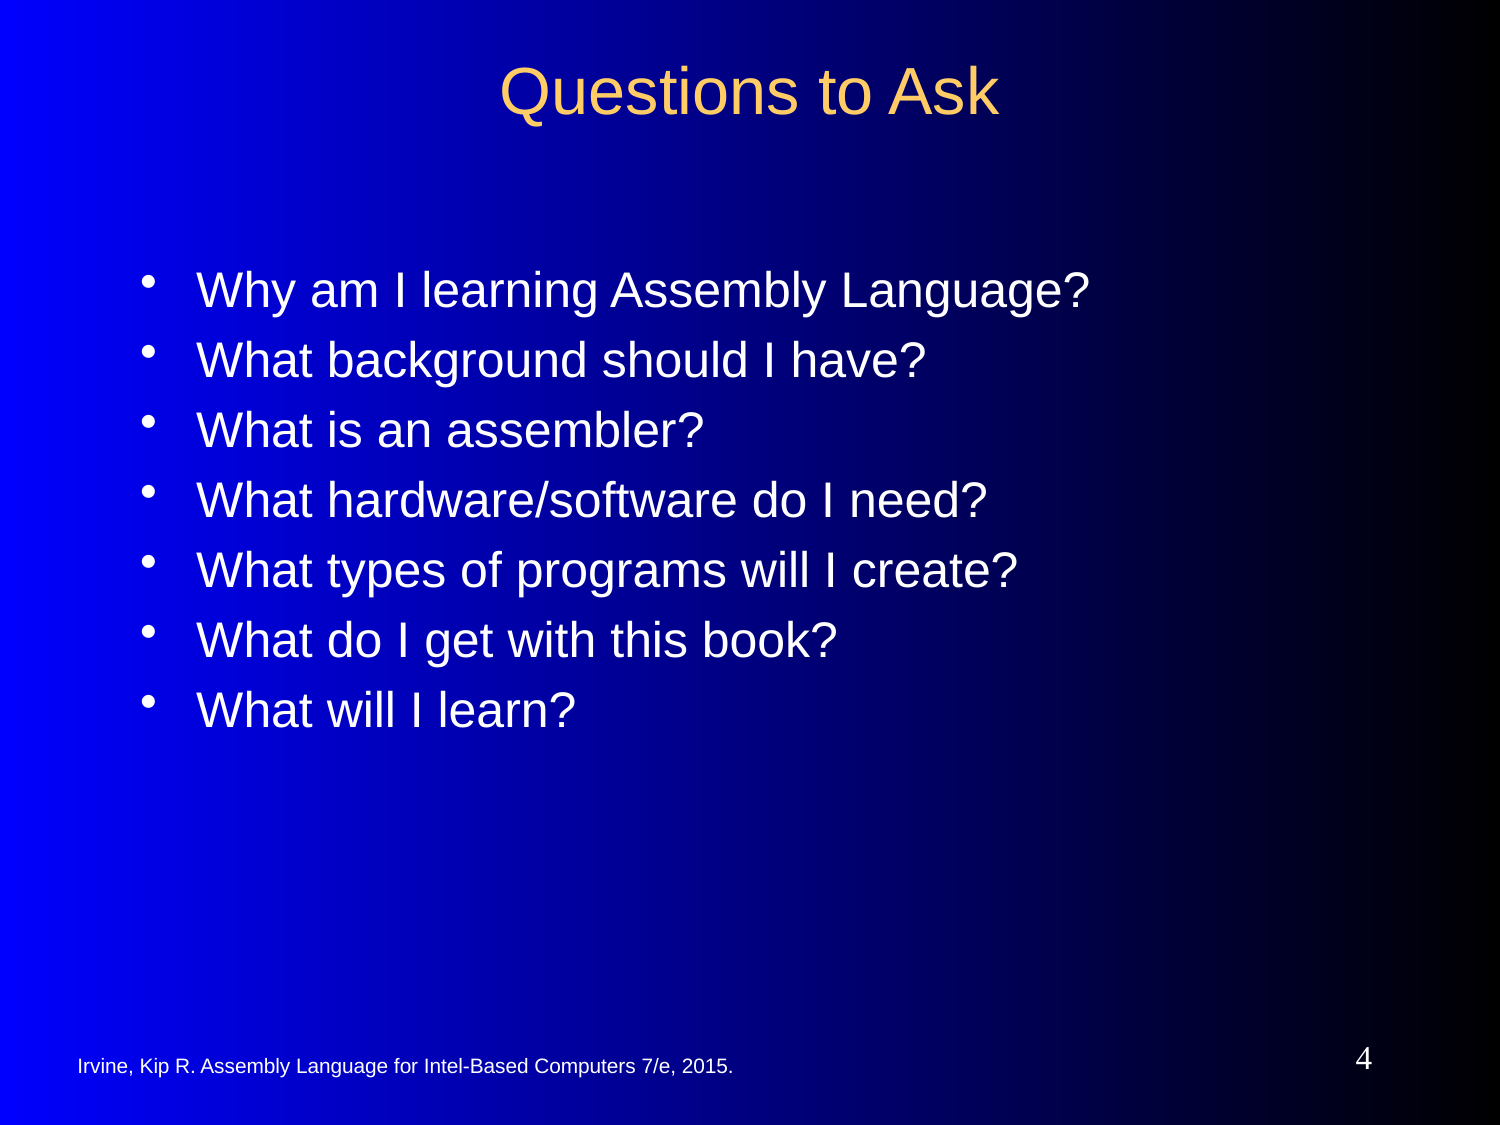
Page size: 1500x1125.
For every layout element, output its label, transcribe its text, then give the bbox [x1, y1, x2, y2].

list Why am I learning Assembly Language? What background should I have? What is an assembler? What hardware/software do I need? What types of programs will I create? What do I get with this book? What will I learn? [125, 249, 1400, 850]
footer Irvine, Kip R. Assembly Language for Intel-Based Computers 7/e, 2015. [62, 1040, 775, 1091]
slide_number 4 [1224, 1025, 1388, 1088]
title Questions to Ask [112, 37, 1388, 138]
